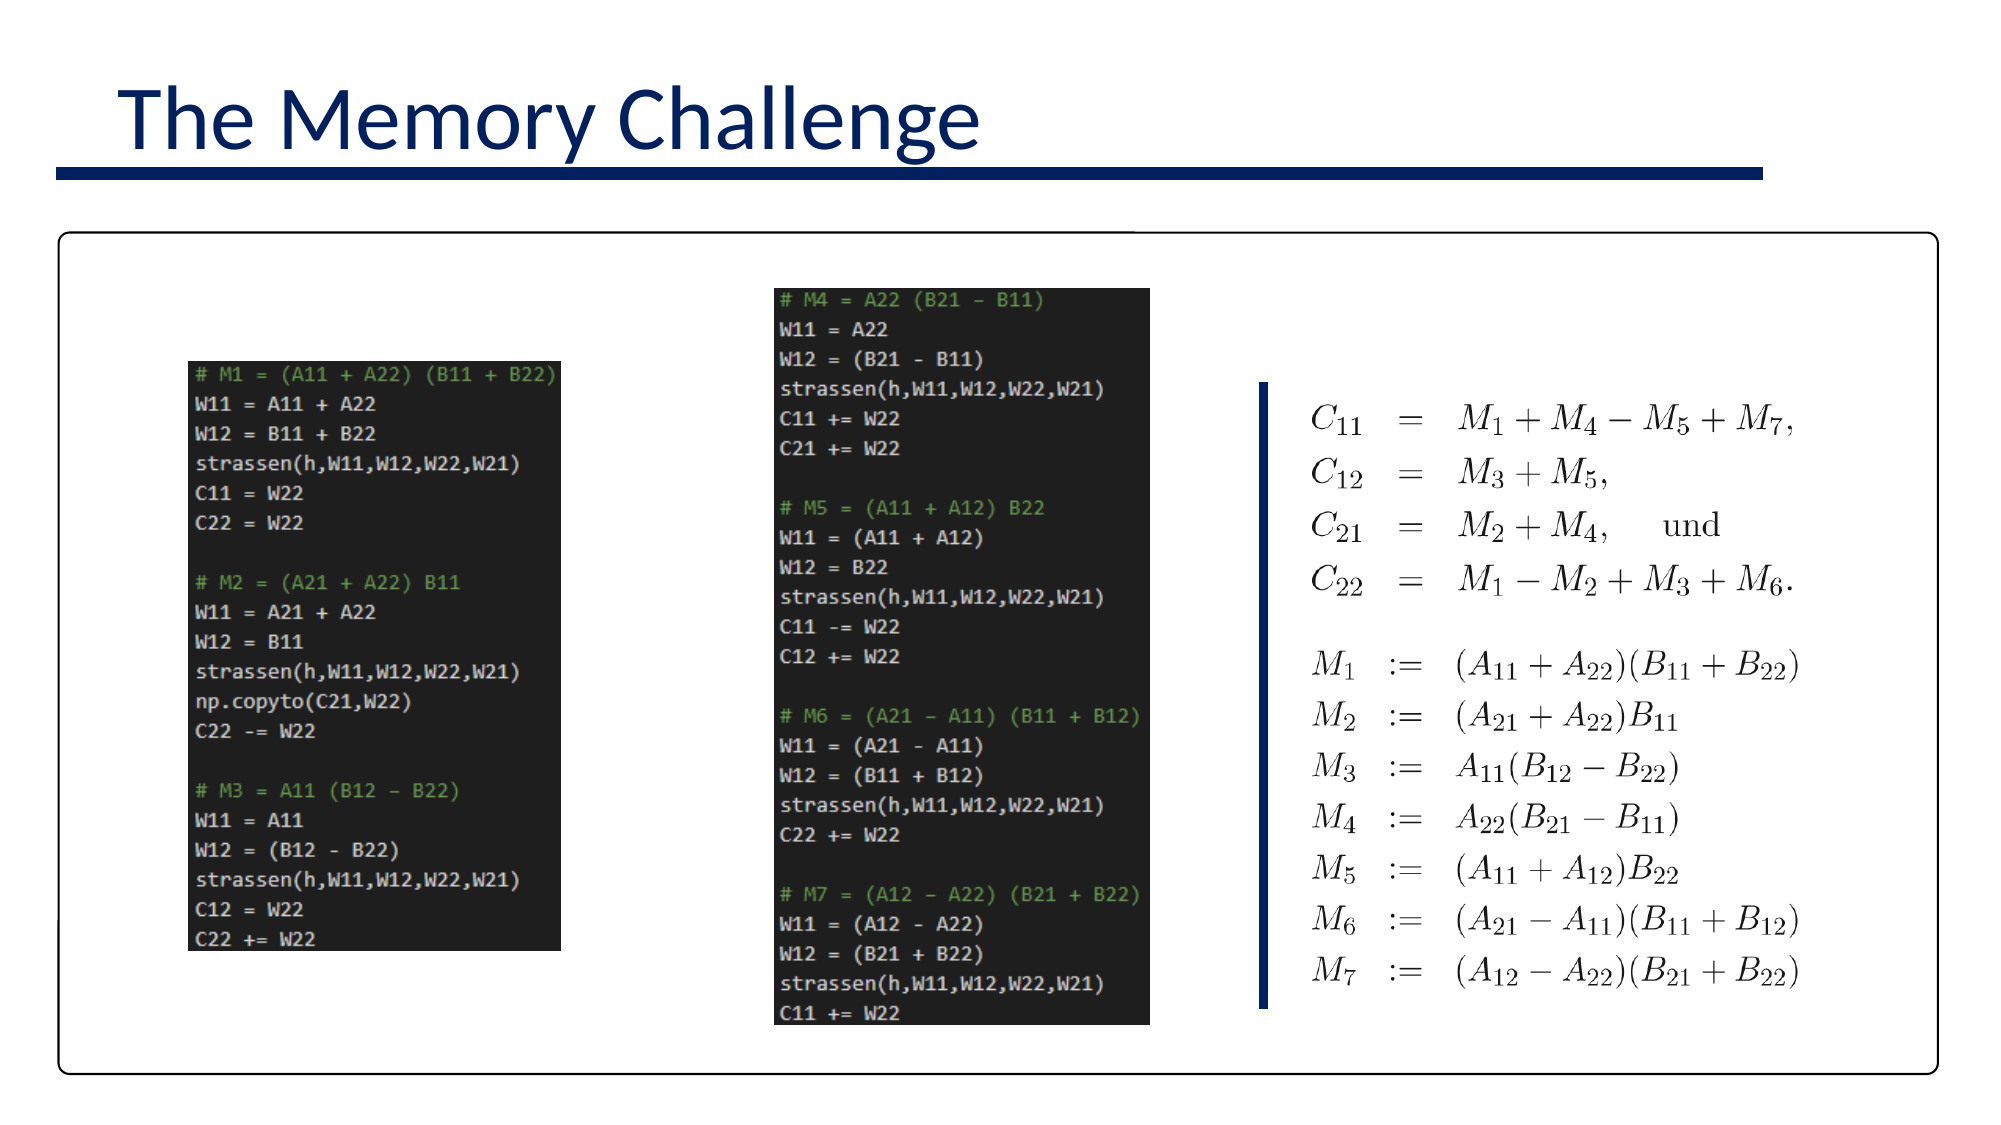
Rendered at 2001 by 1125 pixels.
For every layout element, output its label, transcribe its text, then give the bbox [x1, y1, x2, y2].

picture [774, 287, 1150, 1025]
text_box [58, 232, 1938, 1074]
picture [188, 361, 561, 951]
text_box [1259, 382, 1812, 1009]
text_box The Memory Challenge [110, 50, 992, 176]
